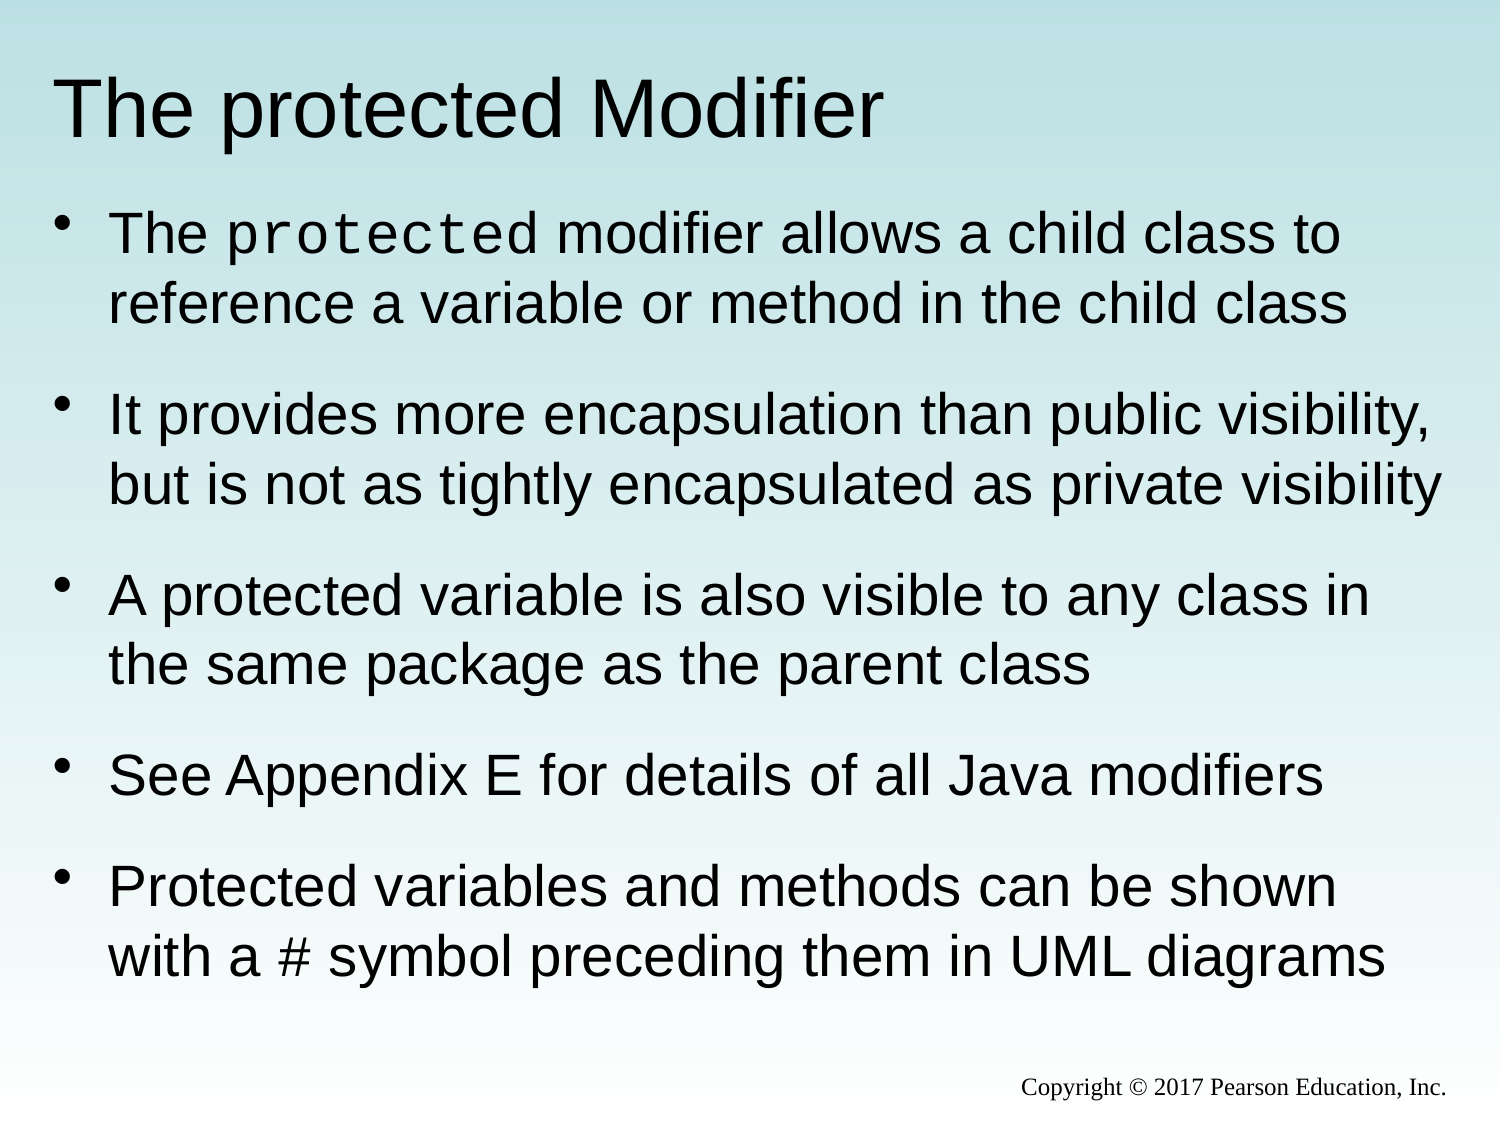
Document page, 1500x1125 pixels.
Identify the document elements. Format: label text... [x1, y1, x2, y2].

title The protected Modifier [37, 45, 1463, 163]
footer Copyright © 2017 Pearson Education, Inc. [549, 1062, 1463, 1114]
list The protected modifier allows a child class to reference a variable or method in the child class It provides more encapsulation than public visibility, but is not as tightly encapsulated as private visibility A protected variable is also visible to any class in the same package as the parent class See Appendix E for details of all Java modifiers Protected variables and methods can be shown with a # symbol preceding them in UML diagrams [37, 187, 1463, 1038]
